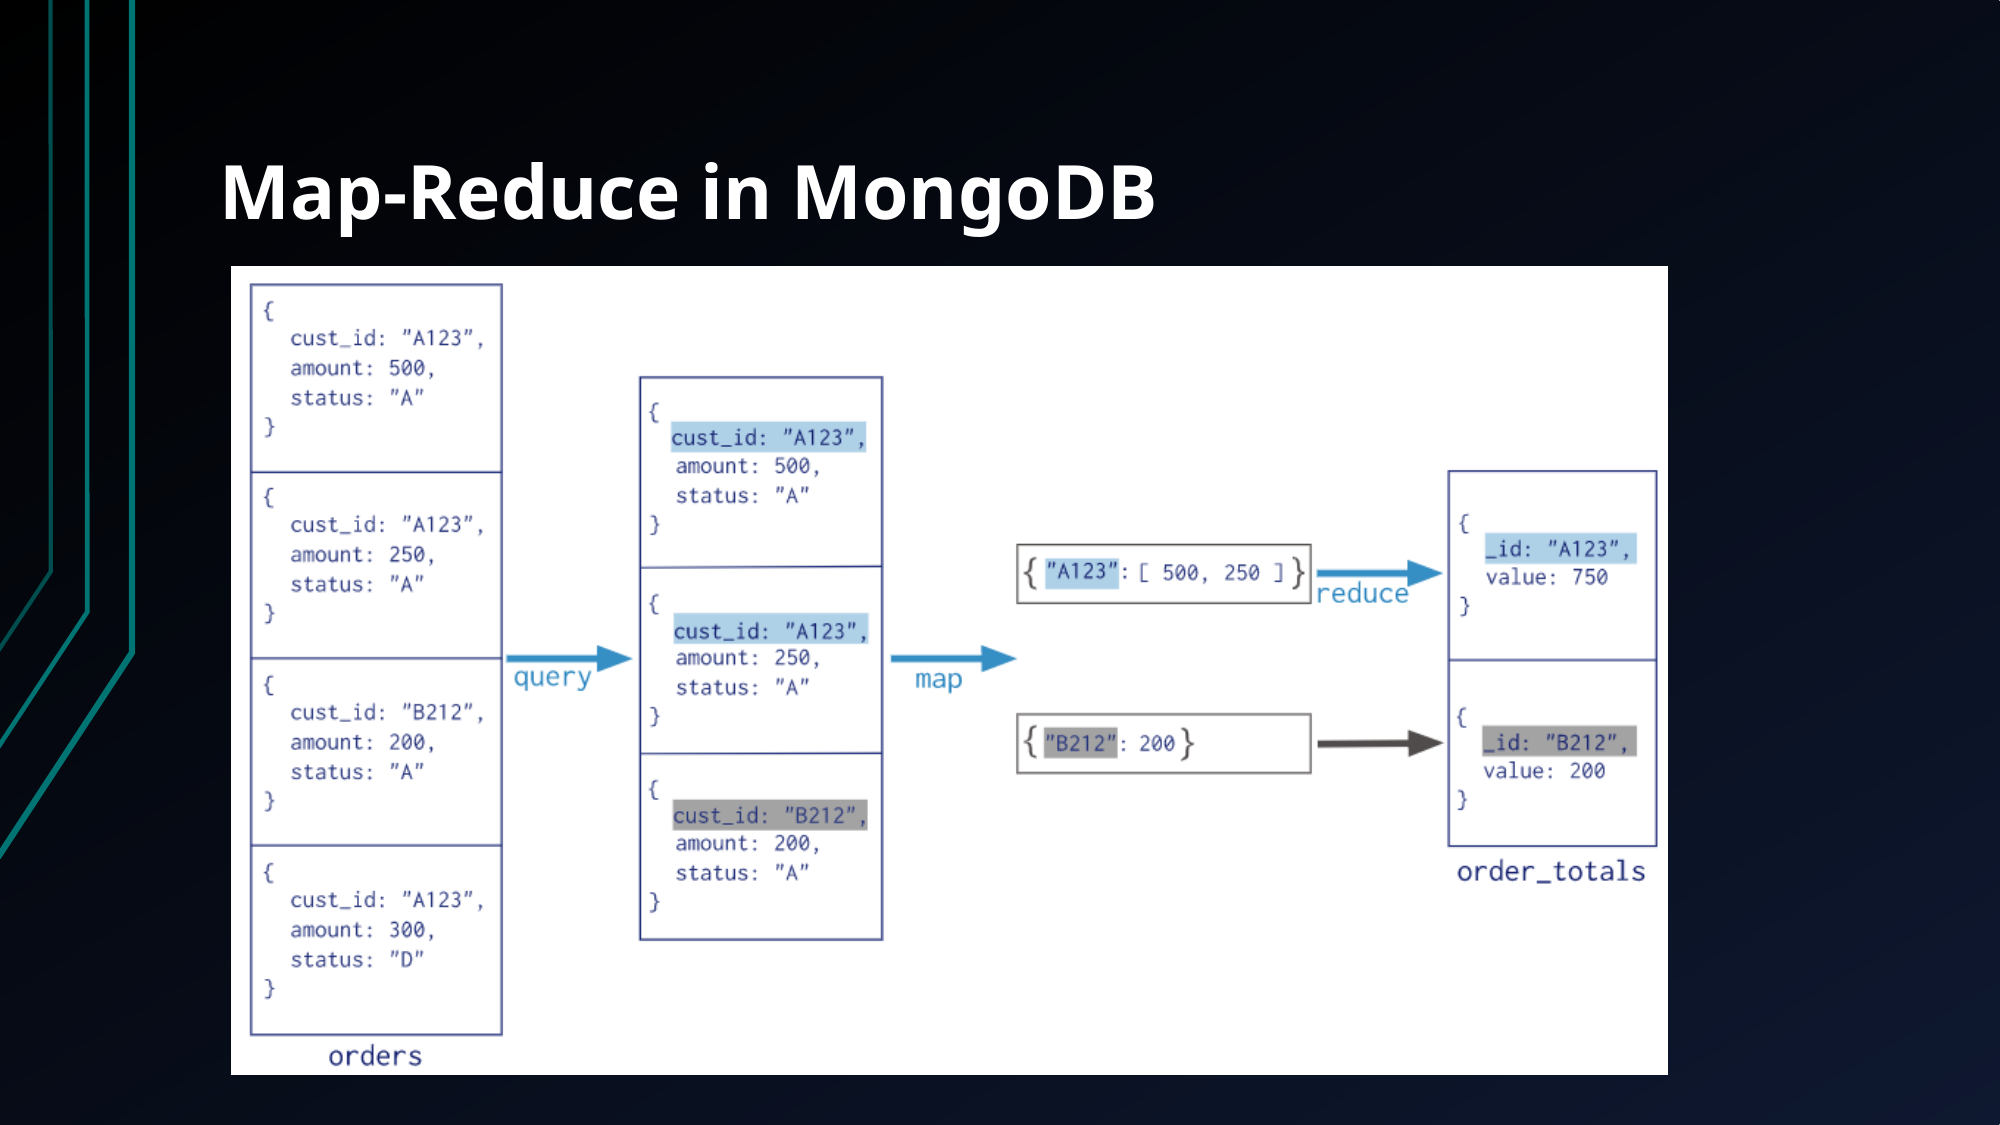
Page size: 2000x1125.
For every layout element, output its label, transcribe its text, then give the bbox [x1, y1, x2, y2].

picture [231, 265, 1668, 1075]
title Map-Reduce in MongoDB [199, 45, 1900, 246]
